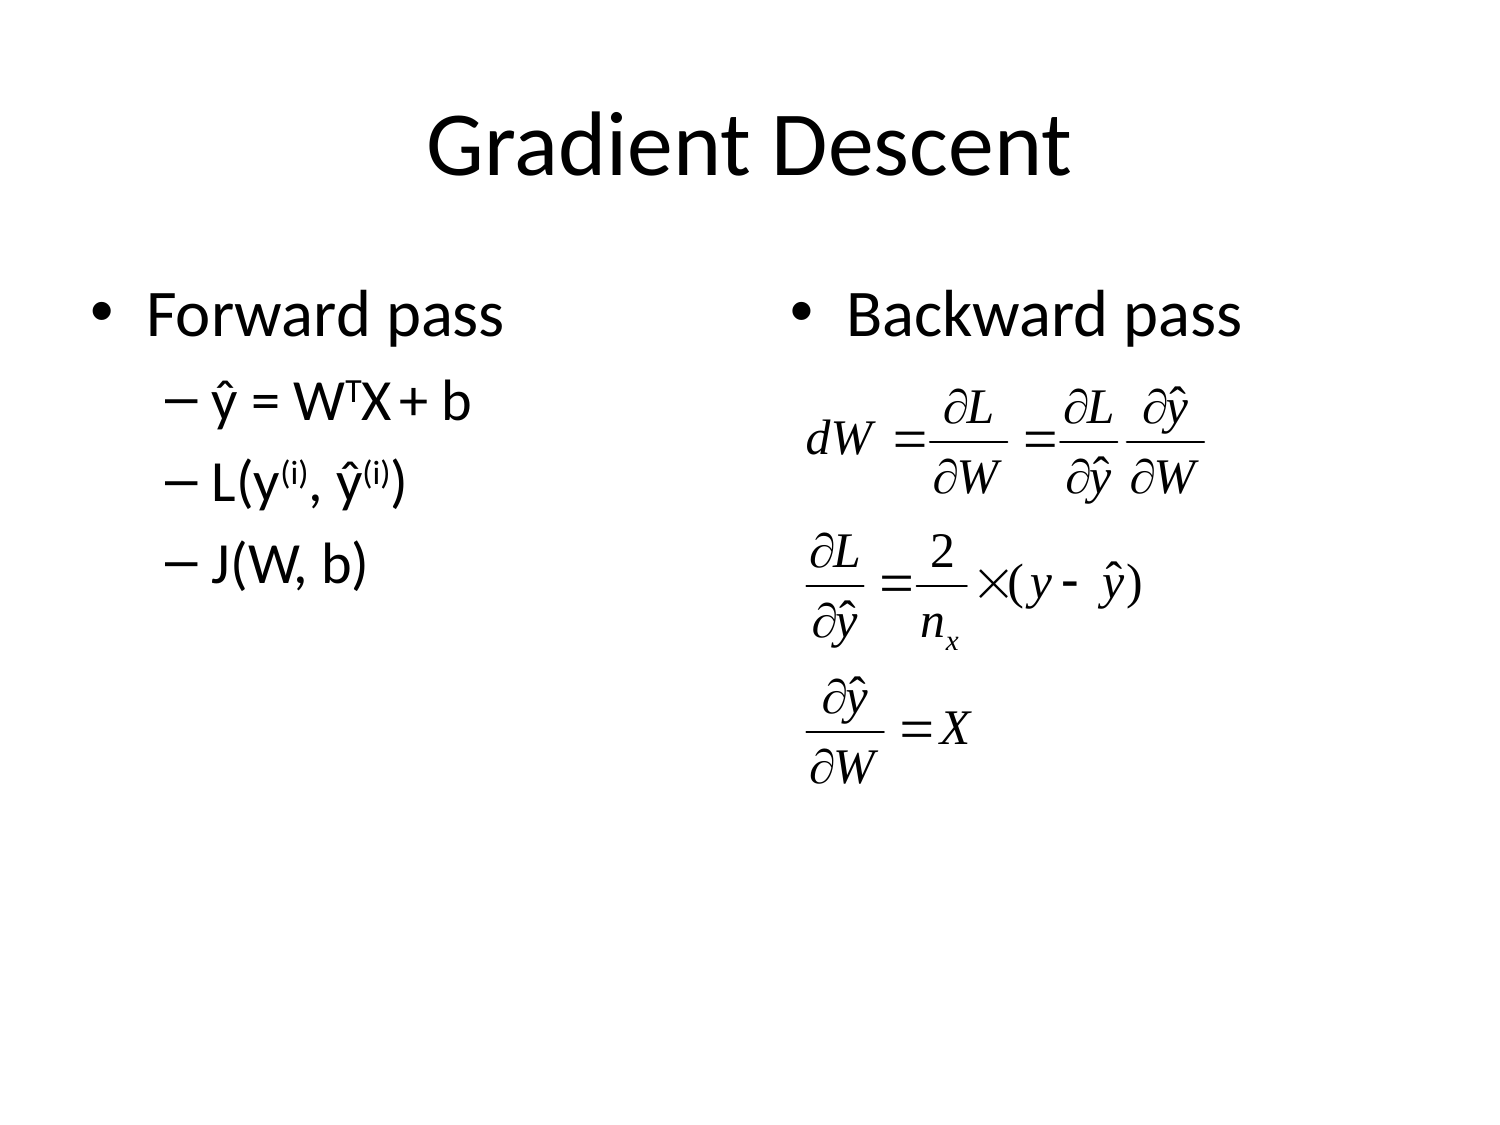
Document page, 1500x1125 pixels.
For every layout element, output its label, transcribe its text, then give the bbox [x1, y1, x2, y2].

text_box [797, 374, 1213, 794]
title Gradient Descent [75, 45, 1425, 233]
text_box Forward pass ŷ = WTX + b L(y(i), ŷ(i)) J(W, b) [74, 262, 750, 1005]
text_box Backward pass [774, 262, 1450, 1005]
